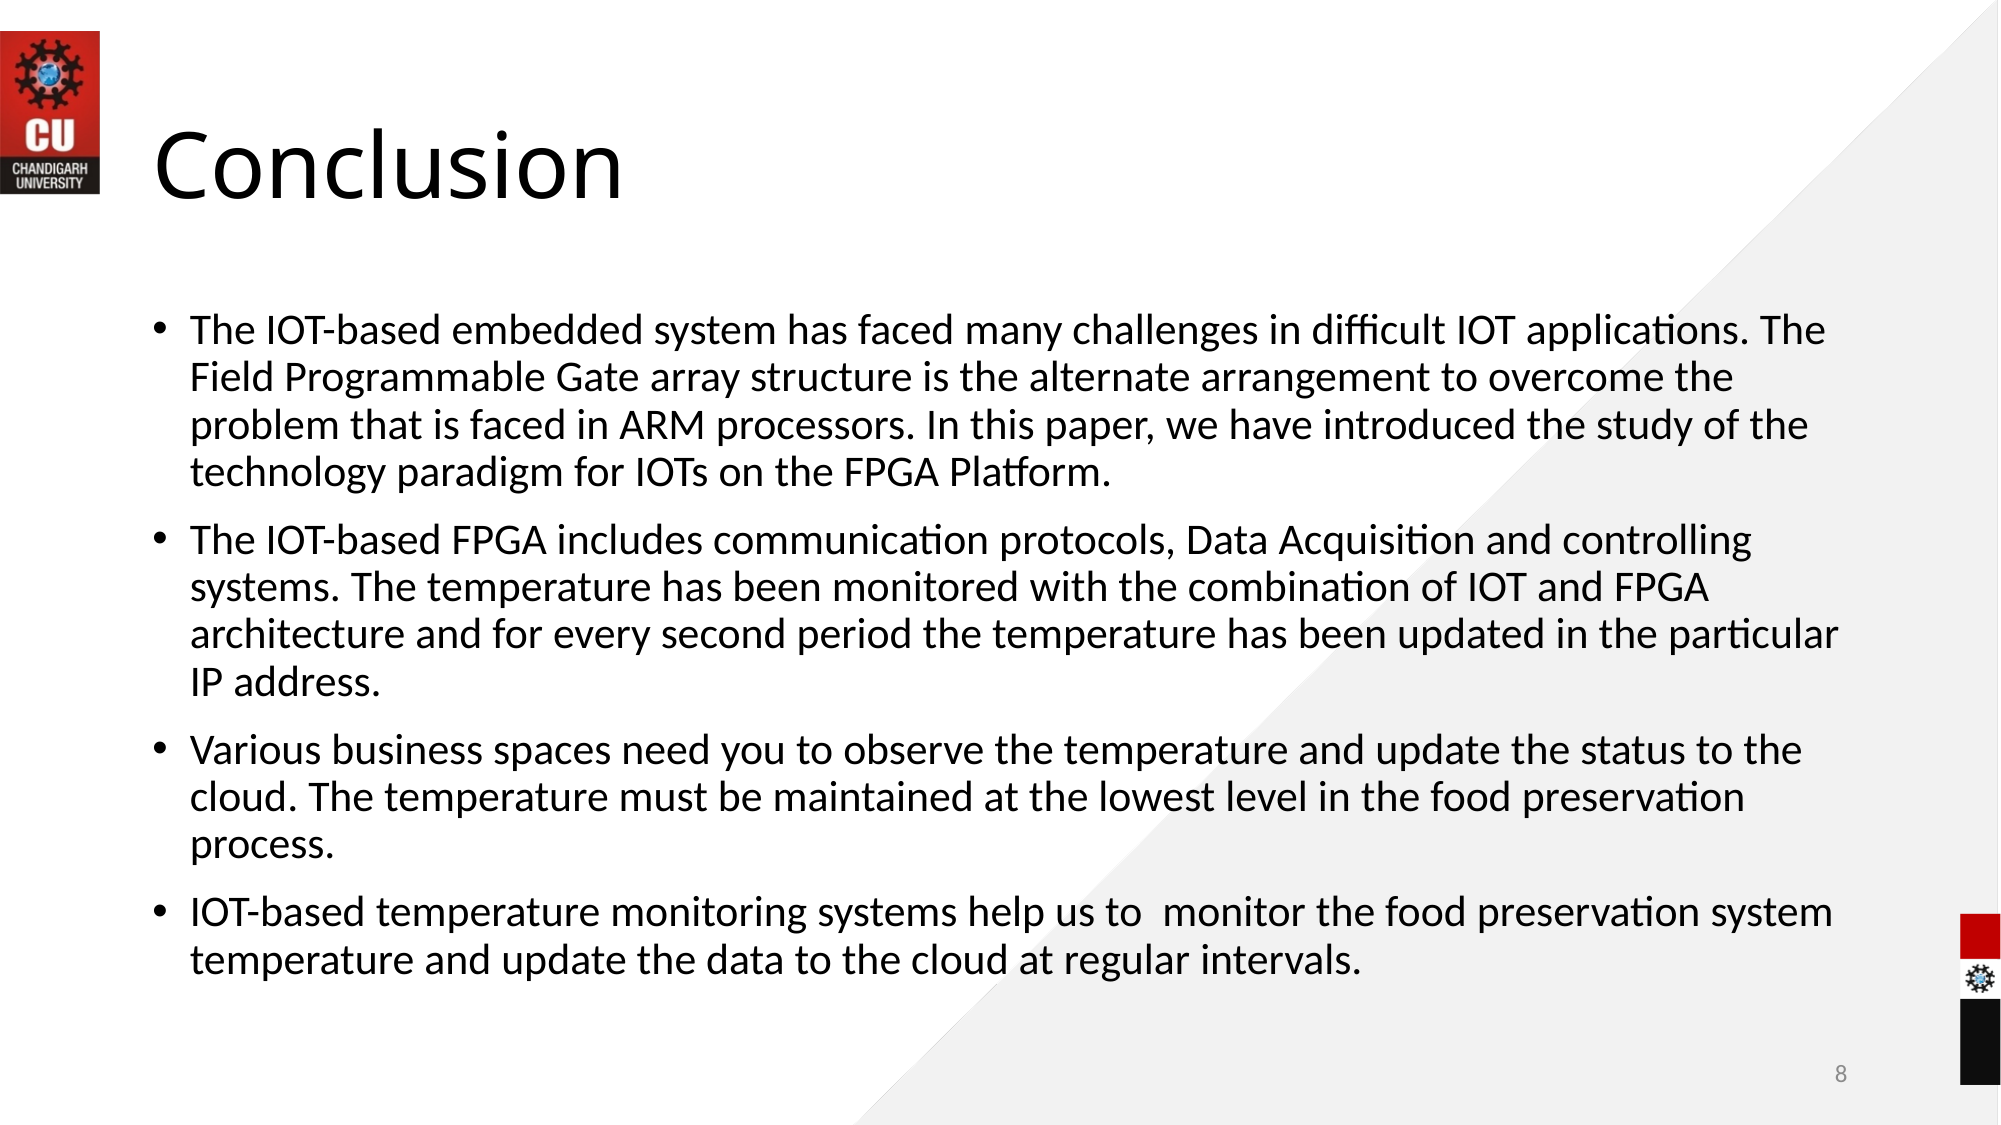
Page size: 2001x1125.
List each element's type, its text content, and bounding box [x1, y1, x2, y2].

title Conclusion [137, 59, 1863, 278]
picture [0, 0, 2001, 1125]
list The IOT-based embedded system has faced many challenges in difficult IOT applications. The Field Programmable Gate array structure is the alternate arrangement to overcome the problem that is faced in ARM processors. In this paper, we have introduced the study of the technology paradigm for IOTs on the FPGA Platform. The IOT-based FPGA includes communication protocols, Data Acquisition and controlling systems. The temperature has been monitored with the combination of IOT and FPGA architecture and for every second period the temperature has been updated in the particular IP address. Various business spaces need you to observe the temperature and update the status to the cloud. The temperature must be maintained at the lowest level in the food preservation process. IOT-based temperature monitoring systems help us to monitor the food preservation system temperature and update the data to the cloud at regular intervals. [137, 299, 1863, 1014]
slide_number 8 [1412, 1042, 1863, 1103]
